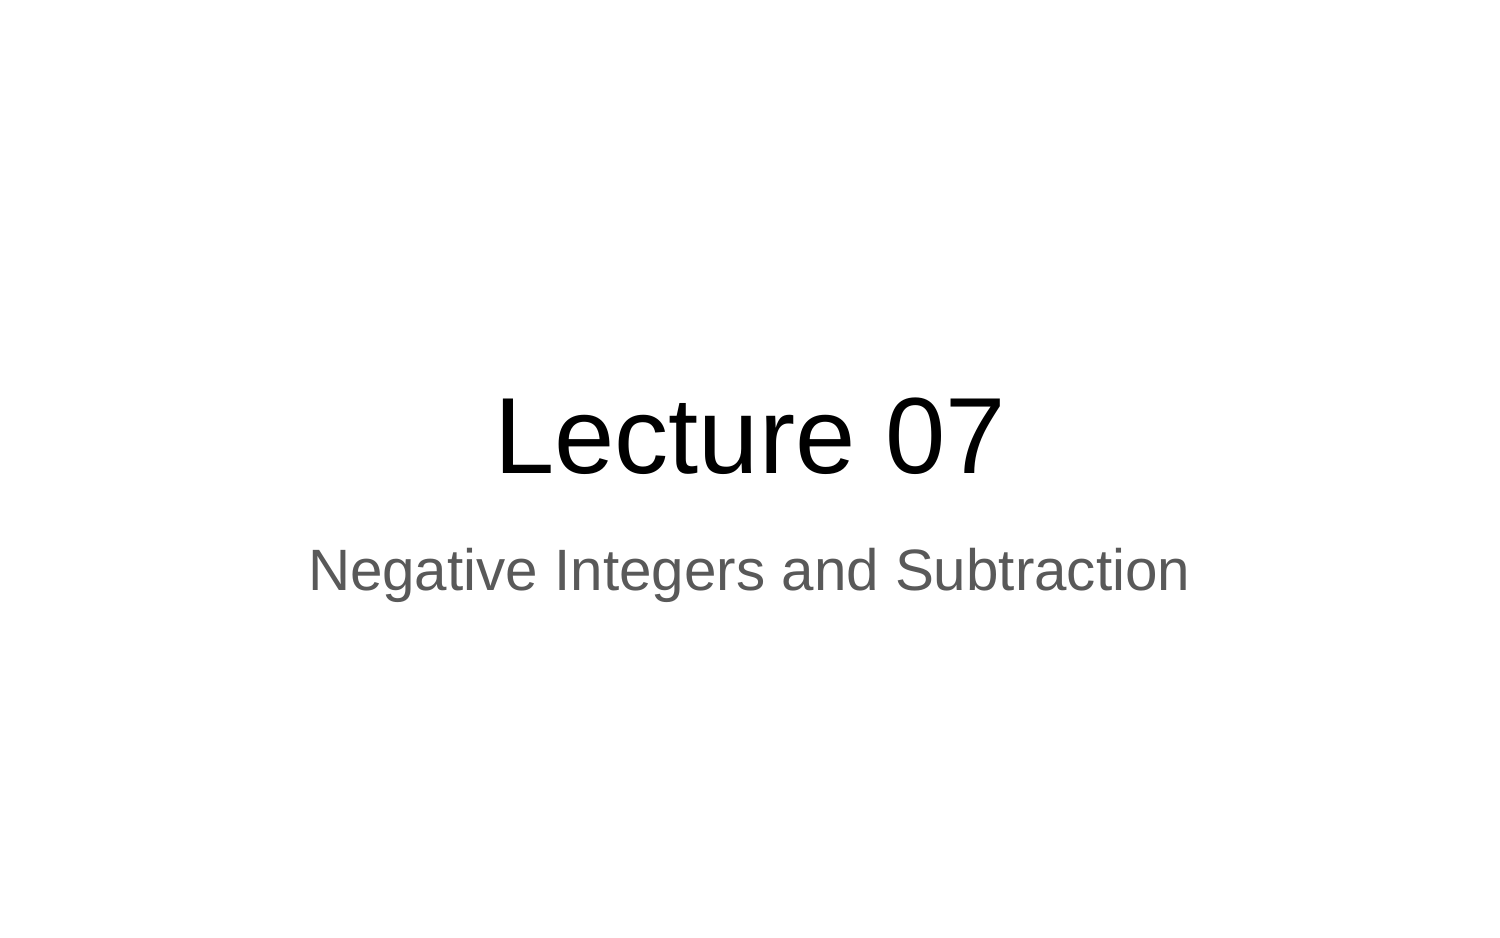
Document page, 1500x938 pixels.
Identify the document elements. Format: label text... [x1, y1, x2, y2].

title Lecture 07 [51, 135, 1449, 510]
subtitle Negative Integers and Subtraction [51, 516, 1449, 662]
